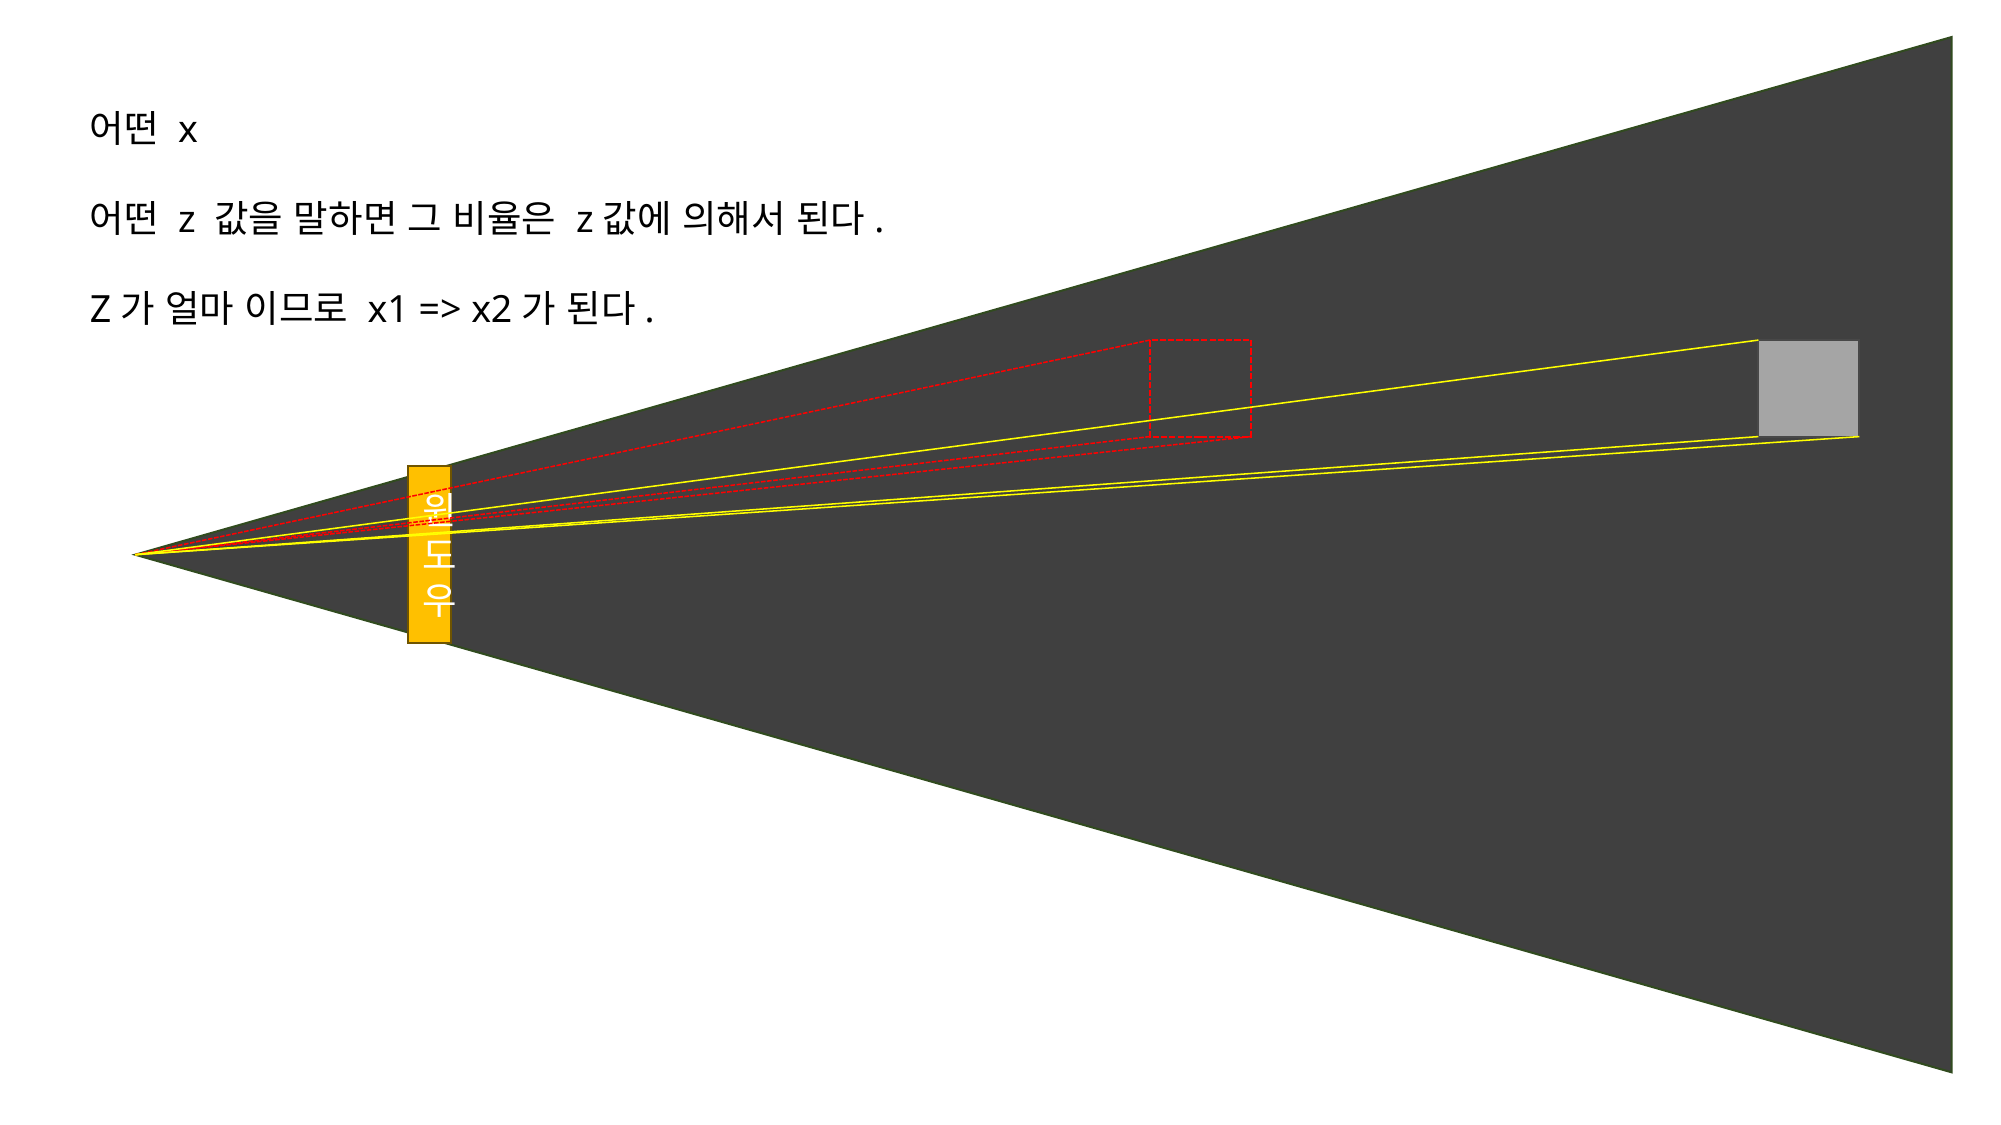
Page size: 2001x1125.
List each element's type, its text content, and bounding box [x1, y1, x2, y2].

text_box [135, 436, 1860, 555]
text_box 어떤 x 어떤 z 값을 말하면 그 비율은 z값에 의해서 된다. Z가 얼마 이므로 x1 => x2가 된다. [74, 97, 1105, 338]
text_box [131, 553, 407, 634]
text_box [135, 340, 1759, 436]
text_box [444, 35, 1953, 1074]
text_box [1759, 339, 1860, 436]
text_box 윈도우 [407, 555, 452, 644]
